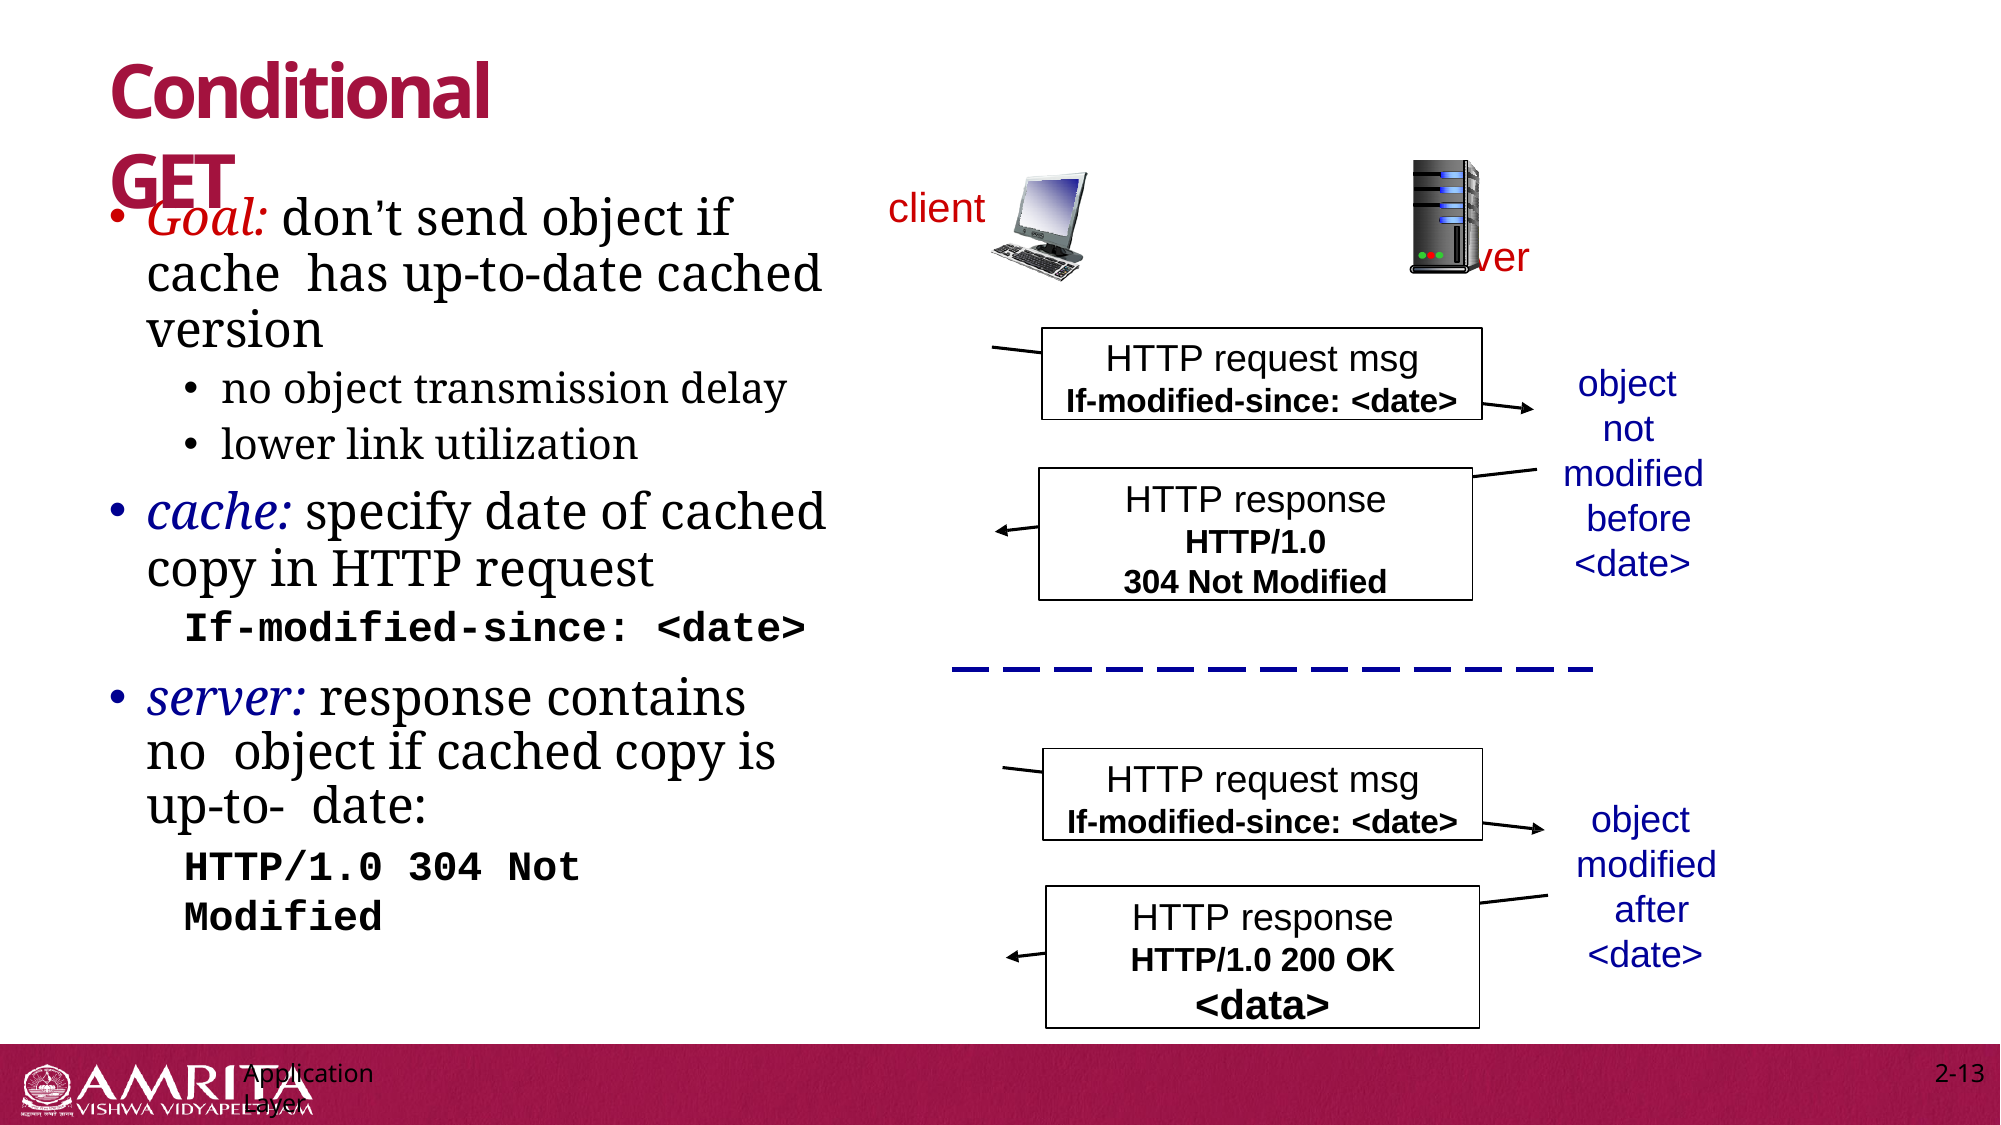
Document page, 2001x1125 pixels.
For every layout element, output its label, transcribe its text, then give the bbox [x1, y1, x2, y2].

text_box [0, 885, 2000, 1125]
text_box object not modified before <date> [1560, 357, 1706, 585]
title Conditional GET [106, 41, 599, 232]
text_box client [886, 178, 962, 231]
text_box server [1483, 177, 1611, 280]
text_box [994, 467, 1538, 611]
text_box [1409, 159, 1481, 274]
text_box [967, 167, 1090, 290]
text_box object modified after <date> [1573, 793, 1719, 883]
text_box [991, 327, 1535, 431]
text_box Goal: don’t send object if cache has up-to-date cached version no object transmission delay lower link utilization cache: specify date of cached copy in HTTP request If-modified-since: <date> server: response contains no object if cached copy is up-to- date: HTTP/1.0 304 Not Modified [106, 182, 842, 883]
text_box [1002, 748, 1546, 851]
